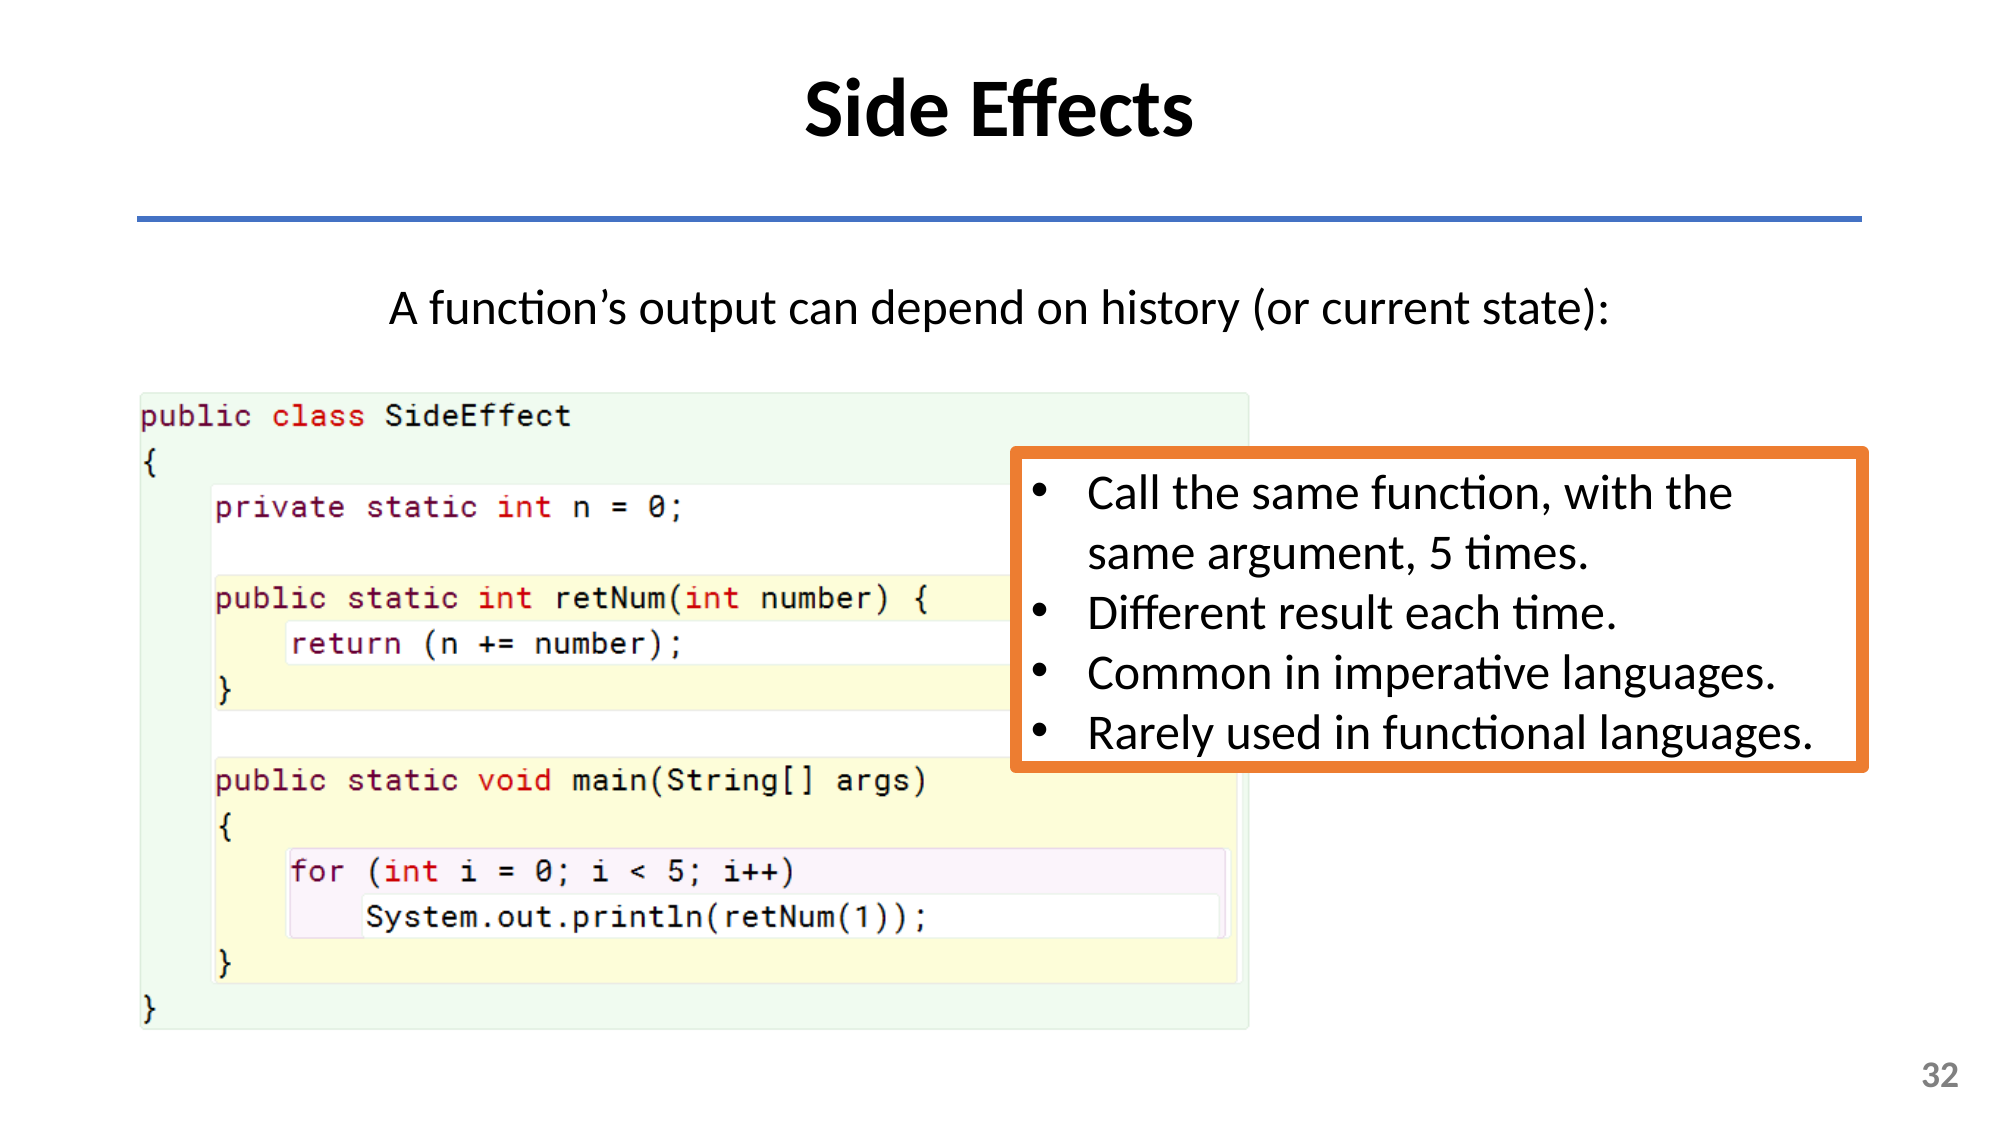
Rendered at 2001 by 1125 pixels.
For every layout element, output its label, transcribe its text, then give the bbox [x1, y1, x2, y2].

text_box Side Effects [137, 1, 1863, 218]
picture [137, 391, 1257, 1033]
slide_number 32 [1524, 1042, 1975, 1103]
text_box A function’s output can depend on history (or current state): [98, 267, 1902, 343]
text_box Call the same function, with the same argument, 5 times. Different result each time. Common in imperative languages. Rarely used in functional languages. [1257, 452, 1863, 767]
